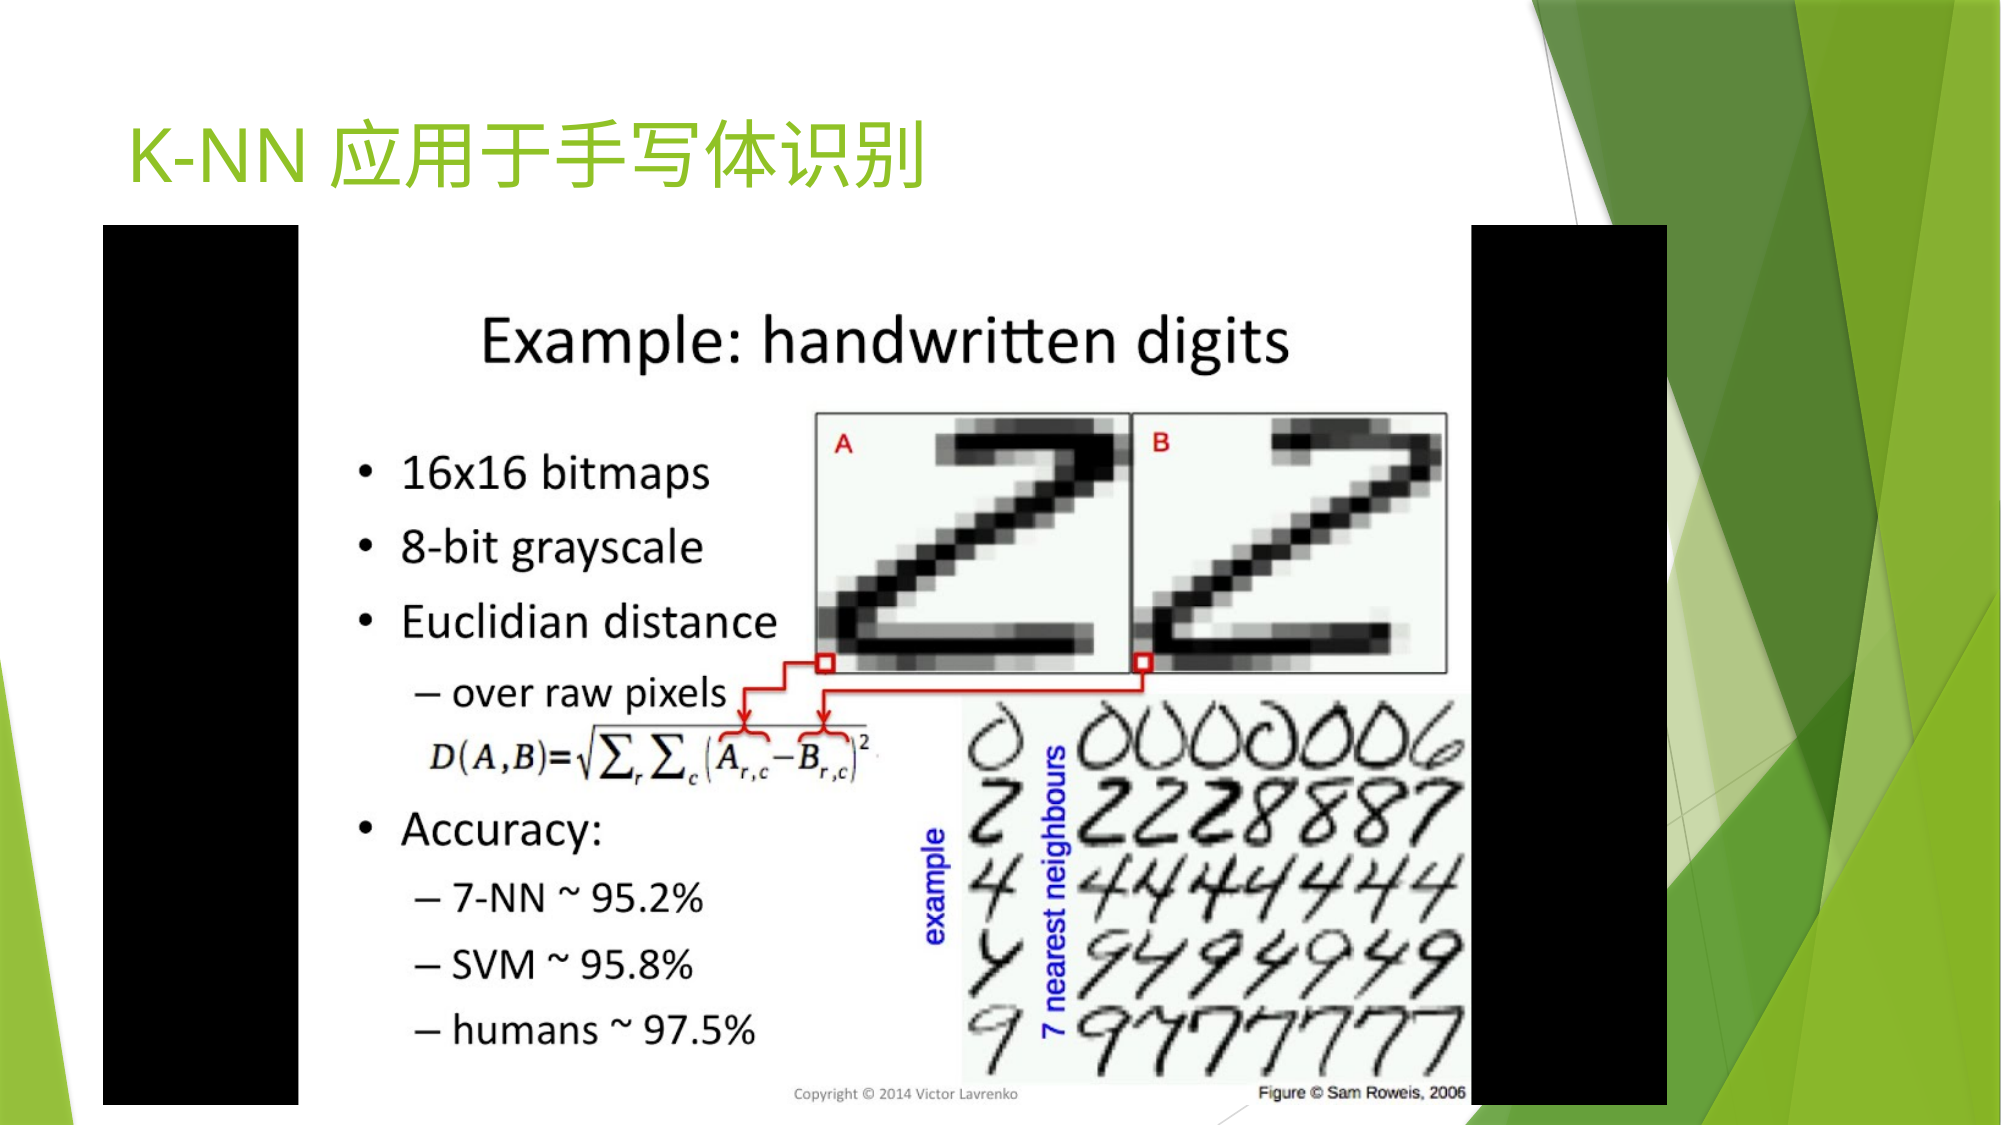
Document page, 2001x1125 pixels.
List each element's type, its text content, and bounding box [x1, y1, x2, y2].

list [103, 225, 1668, 1106]
title K-NN应用于手写体识别 [111, 99, 1522, 224]
